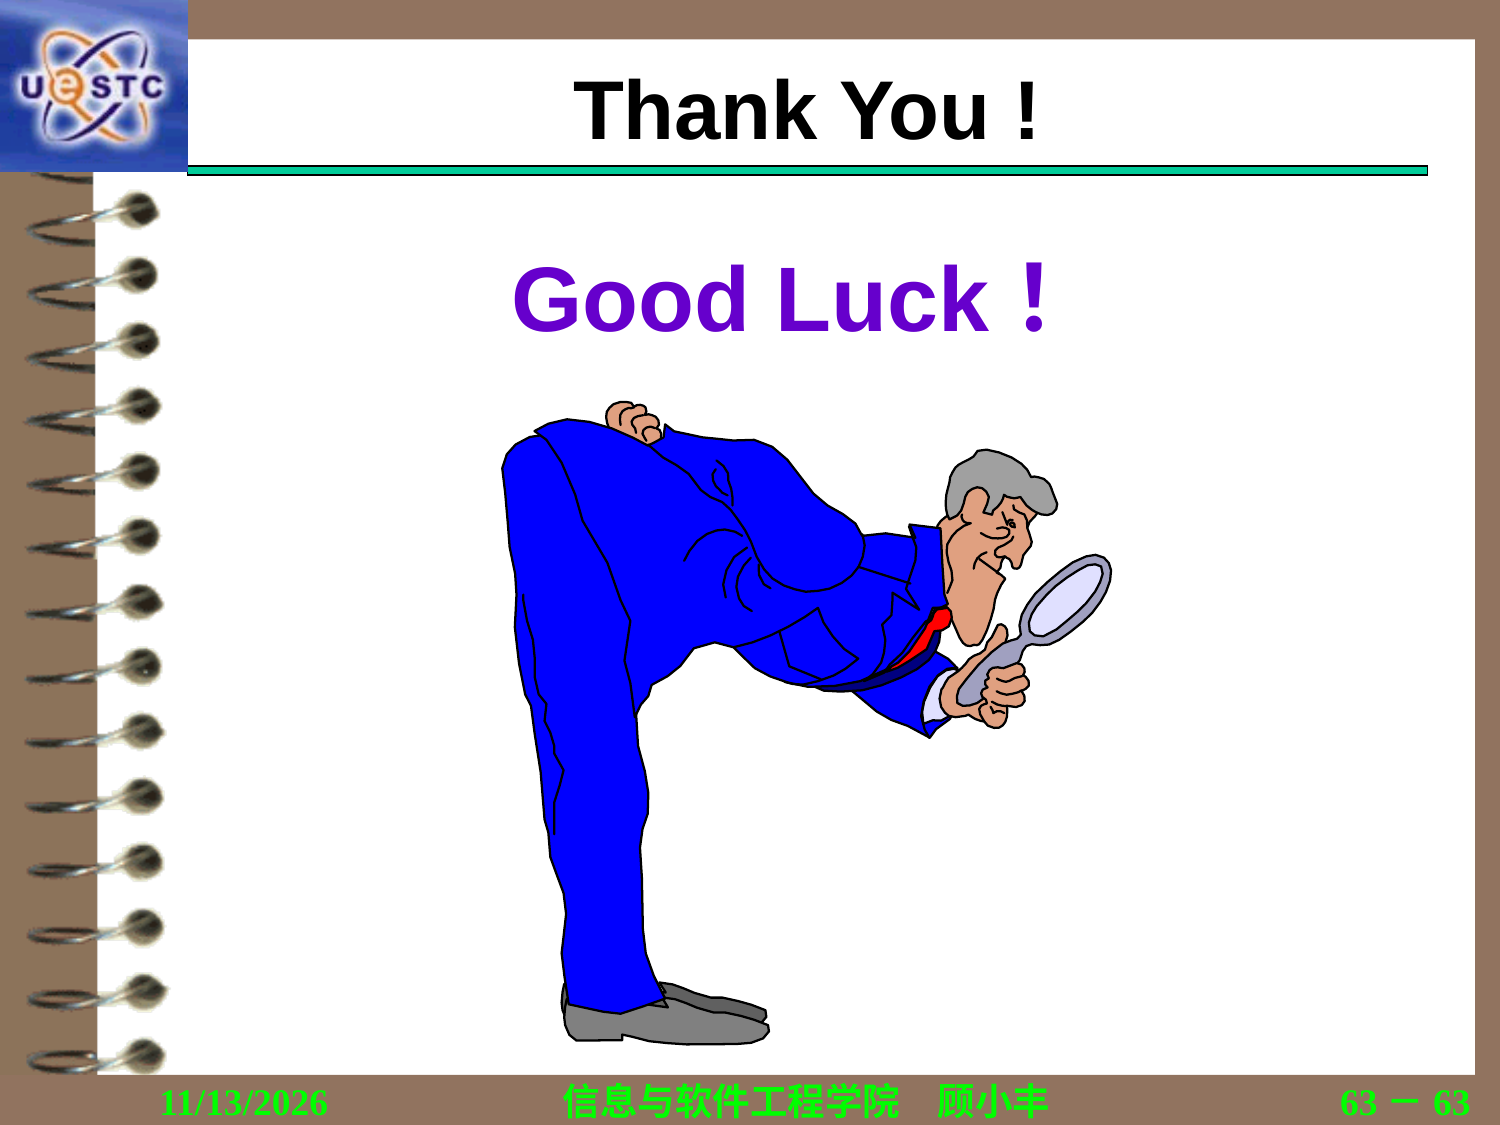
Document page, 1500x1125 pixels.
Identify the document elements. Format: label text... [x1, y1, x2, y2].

footer 信息与软件工程学院 顾小丰 [462, 1077, 1151, 1123]
picture [499, 399, 1115, 1048]
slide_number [159, 1077, 435, 1123]
picture [0, 0, 194, 1075]
title Thank You ! [194, 55, 1420, 157]
slide_number 63－63 [1220, 1077, 1471, 1123]
list Good Luck！ [488, 218, 1127, 339]
